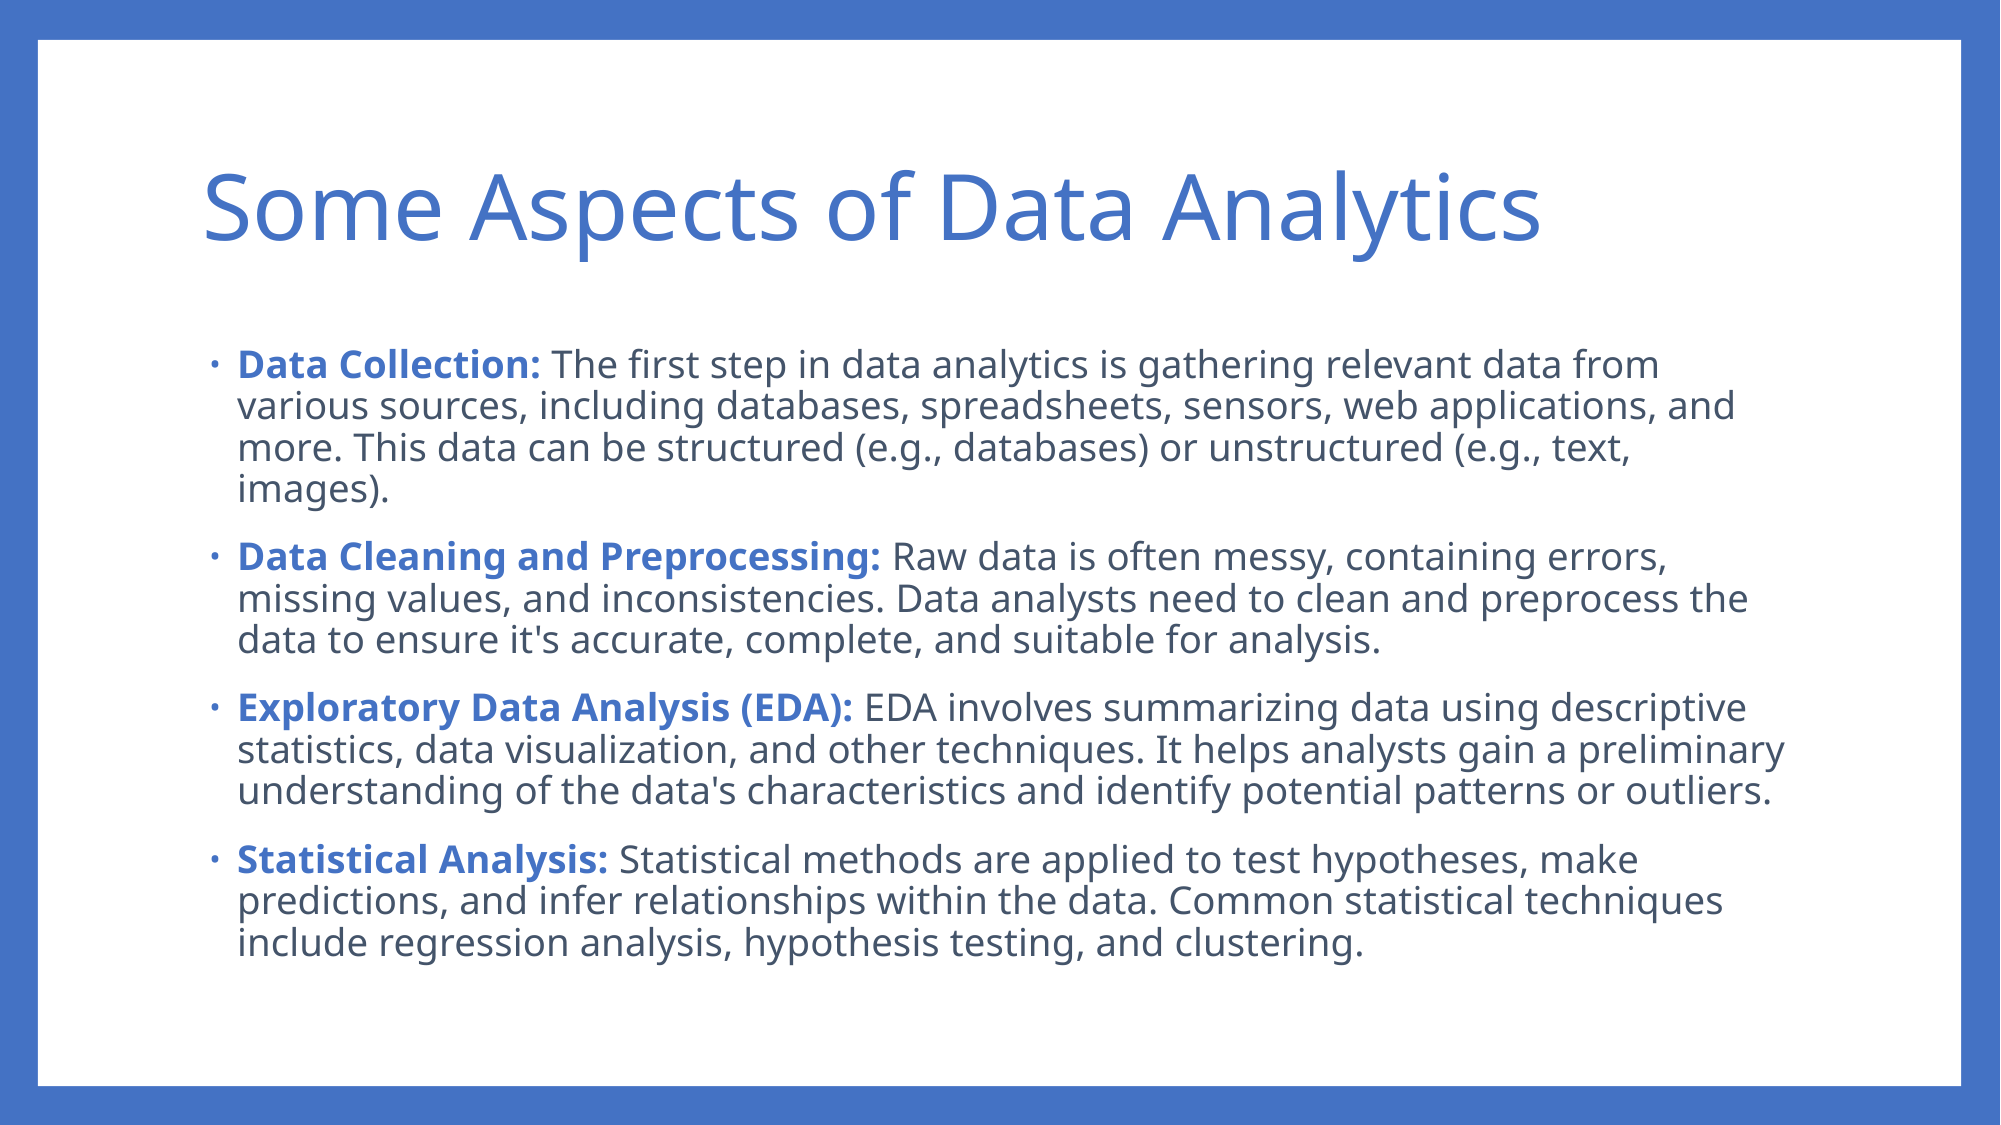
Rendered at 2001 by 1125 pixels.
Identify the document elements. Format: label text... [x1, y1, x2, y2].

list Data Collection: The first step in data analytics is gathering relevant data from various sources, including databases, spreadsheets, sensors, web applications, and more. This data can be structured (e.g., databases) or unstructured (e.g., text, images). Data Cleaning and Preprocessing: Raw data is often messy, containing errors, missing values, and inconsistencies. Data analysts need to clean and preprocess the data to ensure it's accurate, complete, and suitable for analysis. Exploratory Data Analysis (EDA): EDA involves summarizing data using descriptive statistics, data visualization, and other techniques. It helps analysts gain a preliminary understanding of the data's characteristics and identify potential patterns or outliers. Statistical Analysis: Statistical methods are applied to test hypotheses, make predictions, and infer relationships within the data. Common statistical techniques include regression analysis, hypothesis testing, and clustering. [187, 337, 1808, 1000]
title Some Aspects of Data Analytics [187, 99, 1808, 323]
